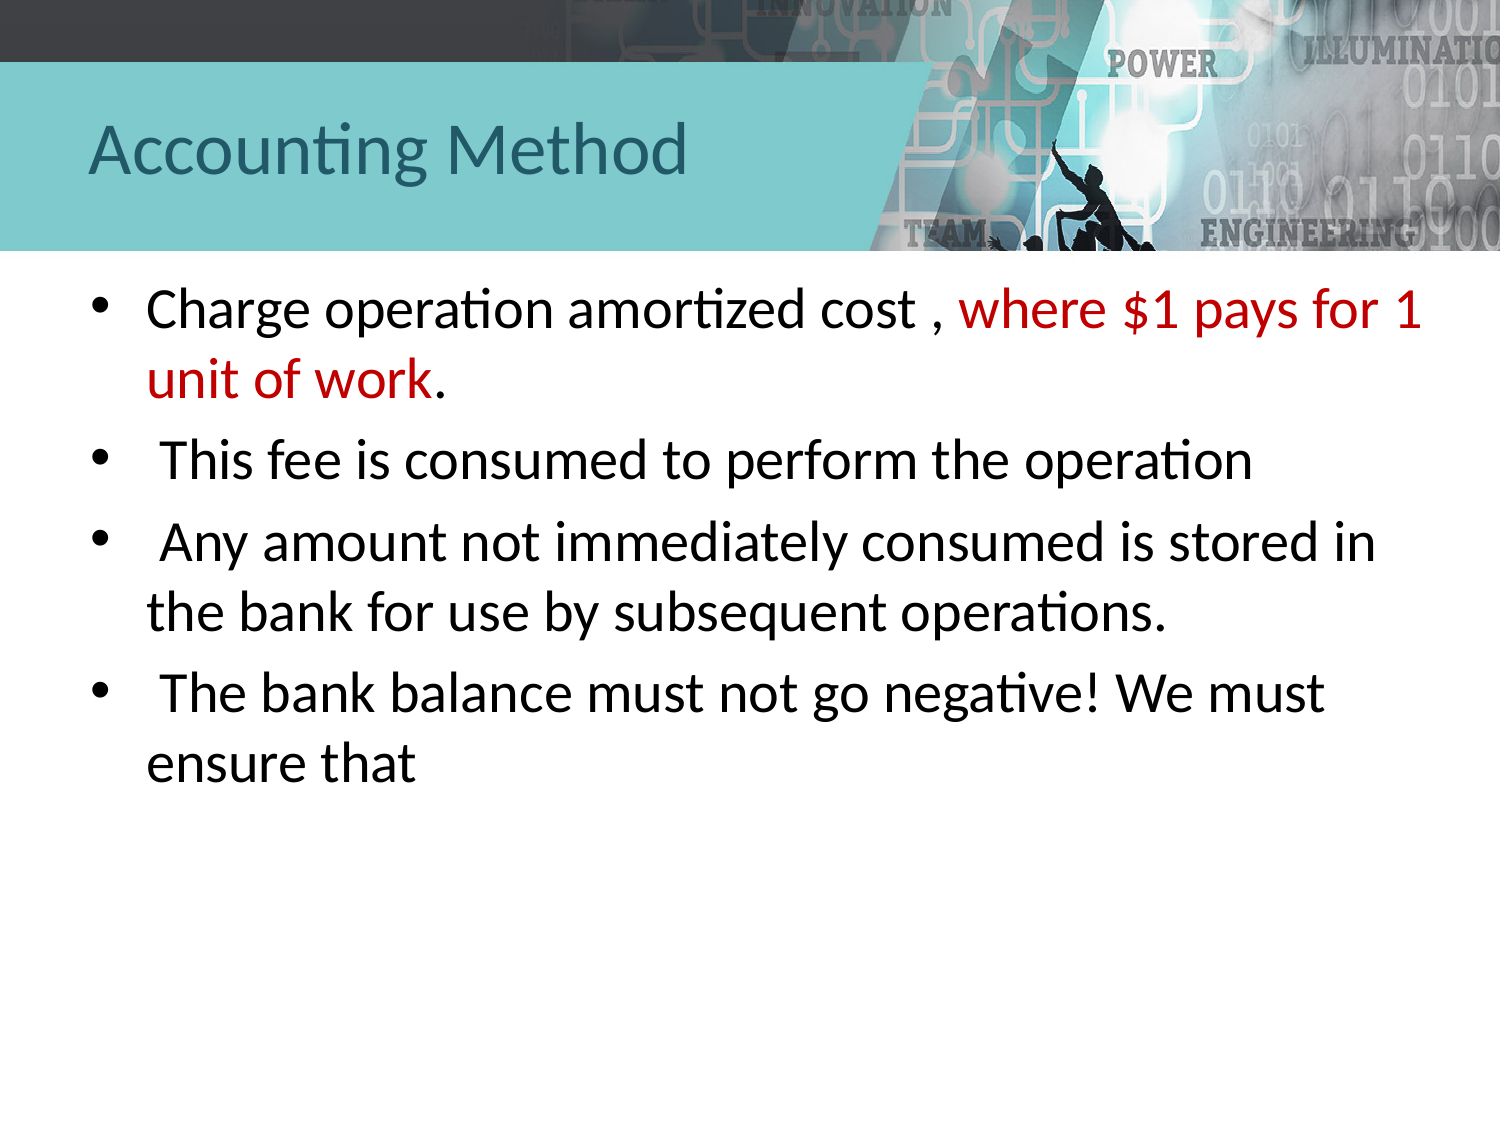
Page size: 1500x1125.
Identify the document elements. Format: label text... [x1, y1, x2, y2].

picture [0, 0, 1500, 1125]
title Accounting Method [73, 61, 1427, 229]
